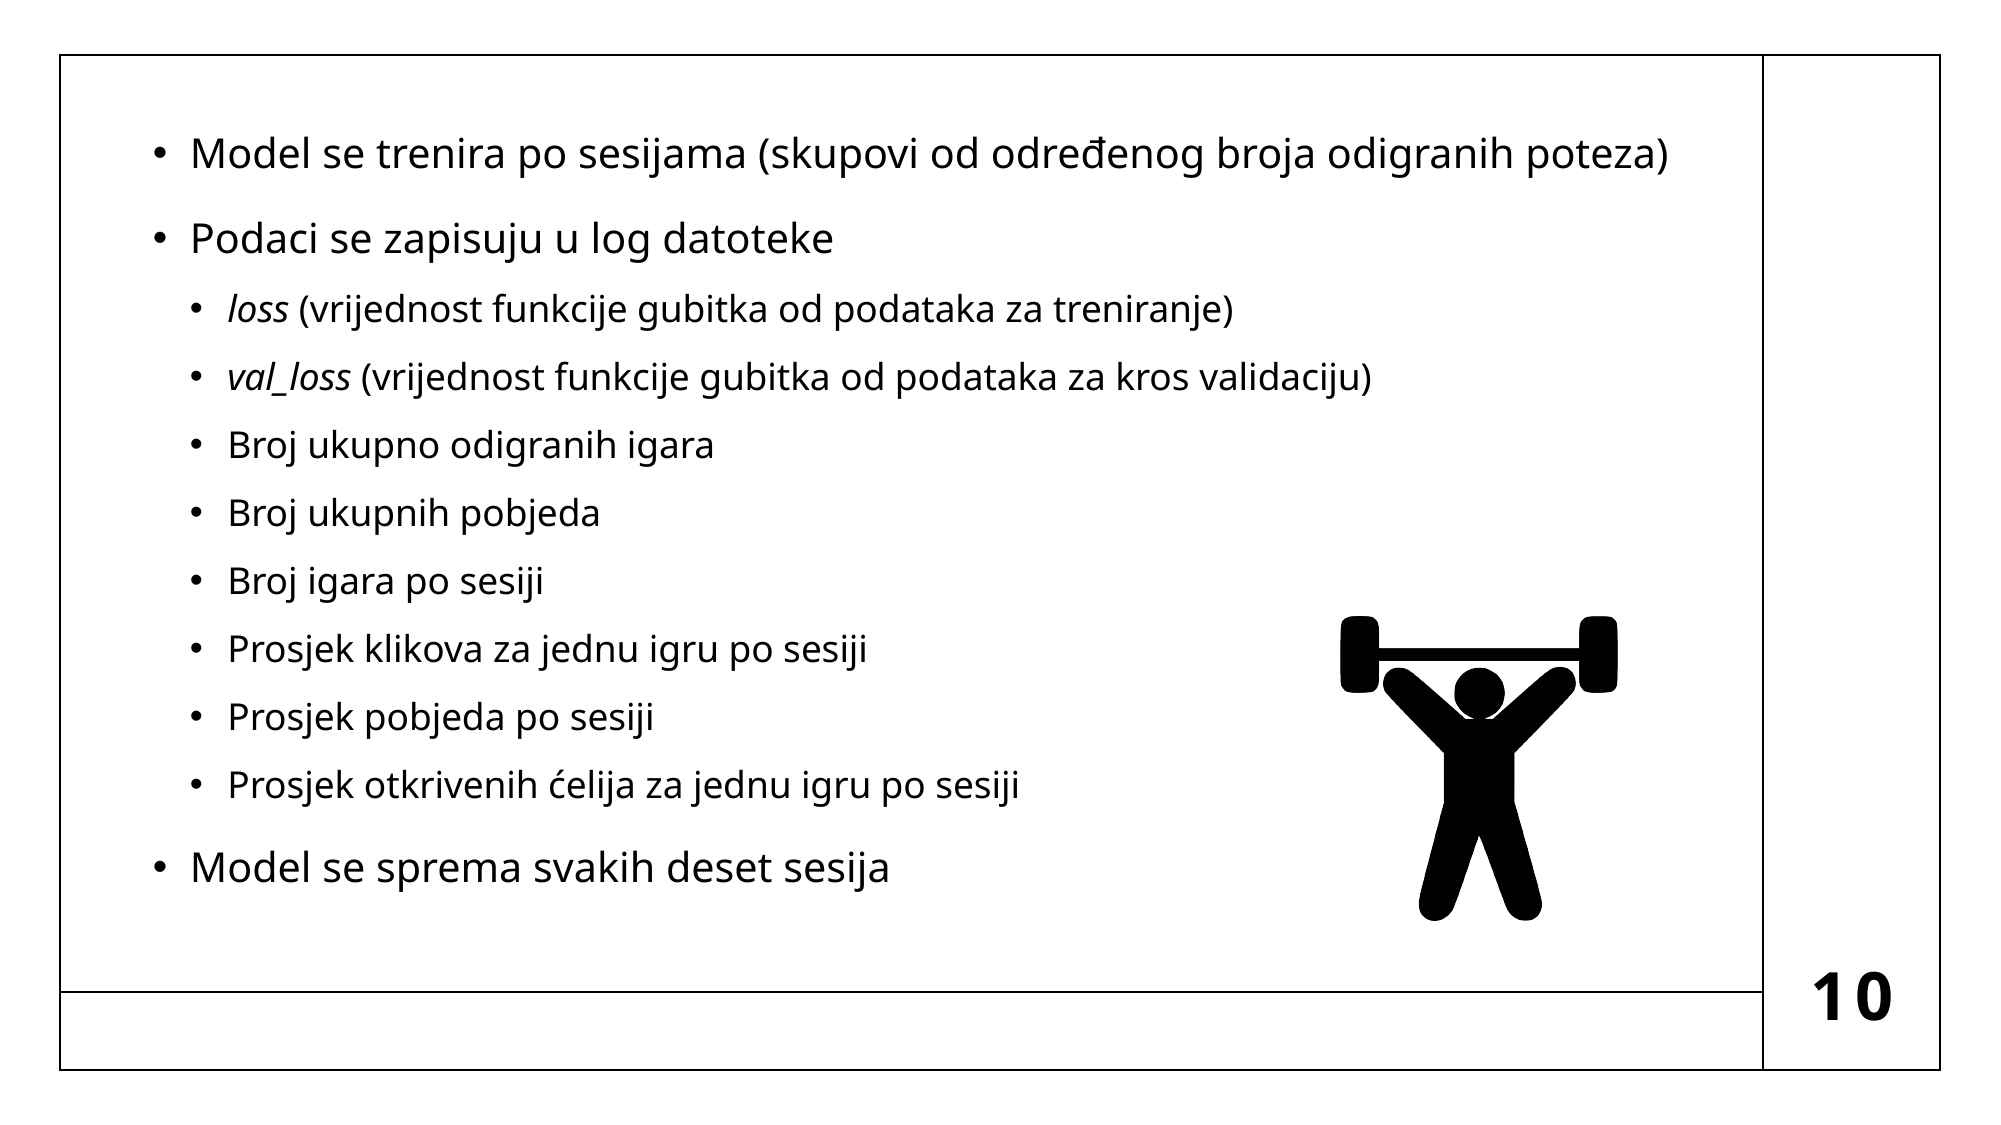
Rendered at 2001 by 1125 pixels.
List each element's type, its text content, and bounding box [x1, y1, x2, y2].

picture [1340, 616, 1618, 921]
slide_number 10 [1774, 964, 1931, 1034]
list Model se trenira po sesijama (skupovi od određenog broja odigranih poteza) Podaci se zapisuju u log datoteke loss (vrijednost funkcije gubitka od podataka za treniranje) val_loss (vrijednost funkcije gubitka od podataka za kros validaciju) Broj ukupno odigranih igara Broj ukupnih pobjeda Broj igara po sesiji Prosjek klikova za jednu igru po sesiji Prosjek pobjeda po sesiji Prosjek otkrivenih ćelija za jednu igru po sesiji Model se sprema svakih deset sesija [138, 105, 1695, 959]
